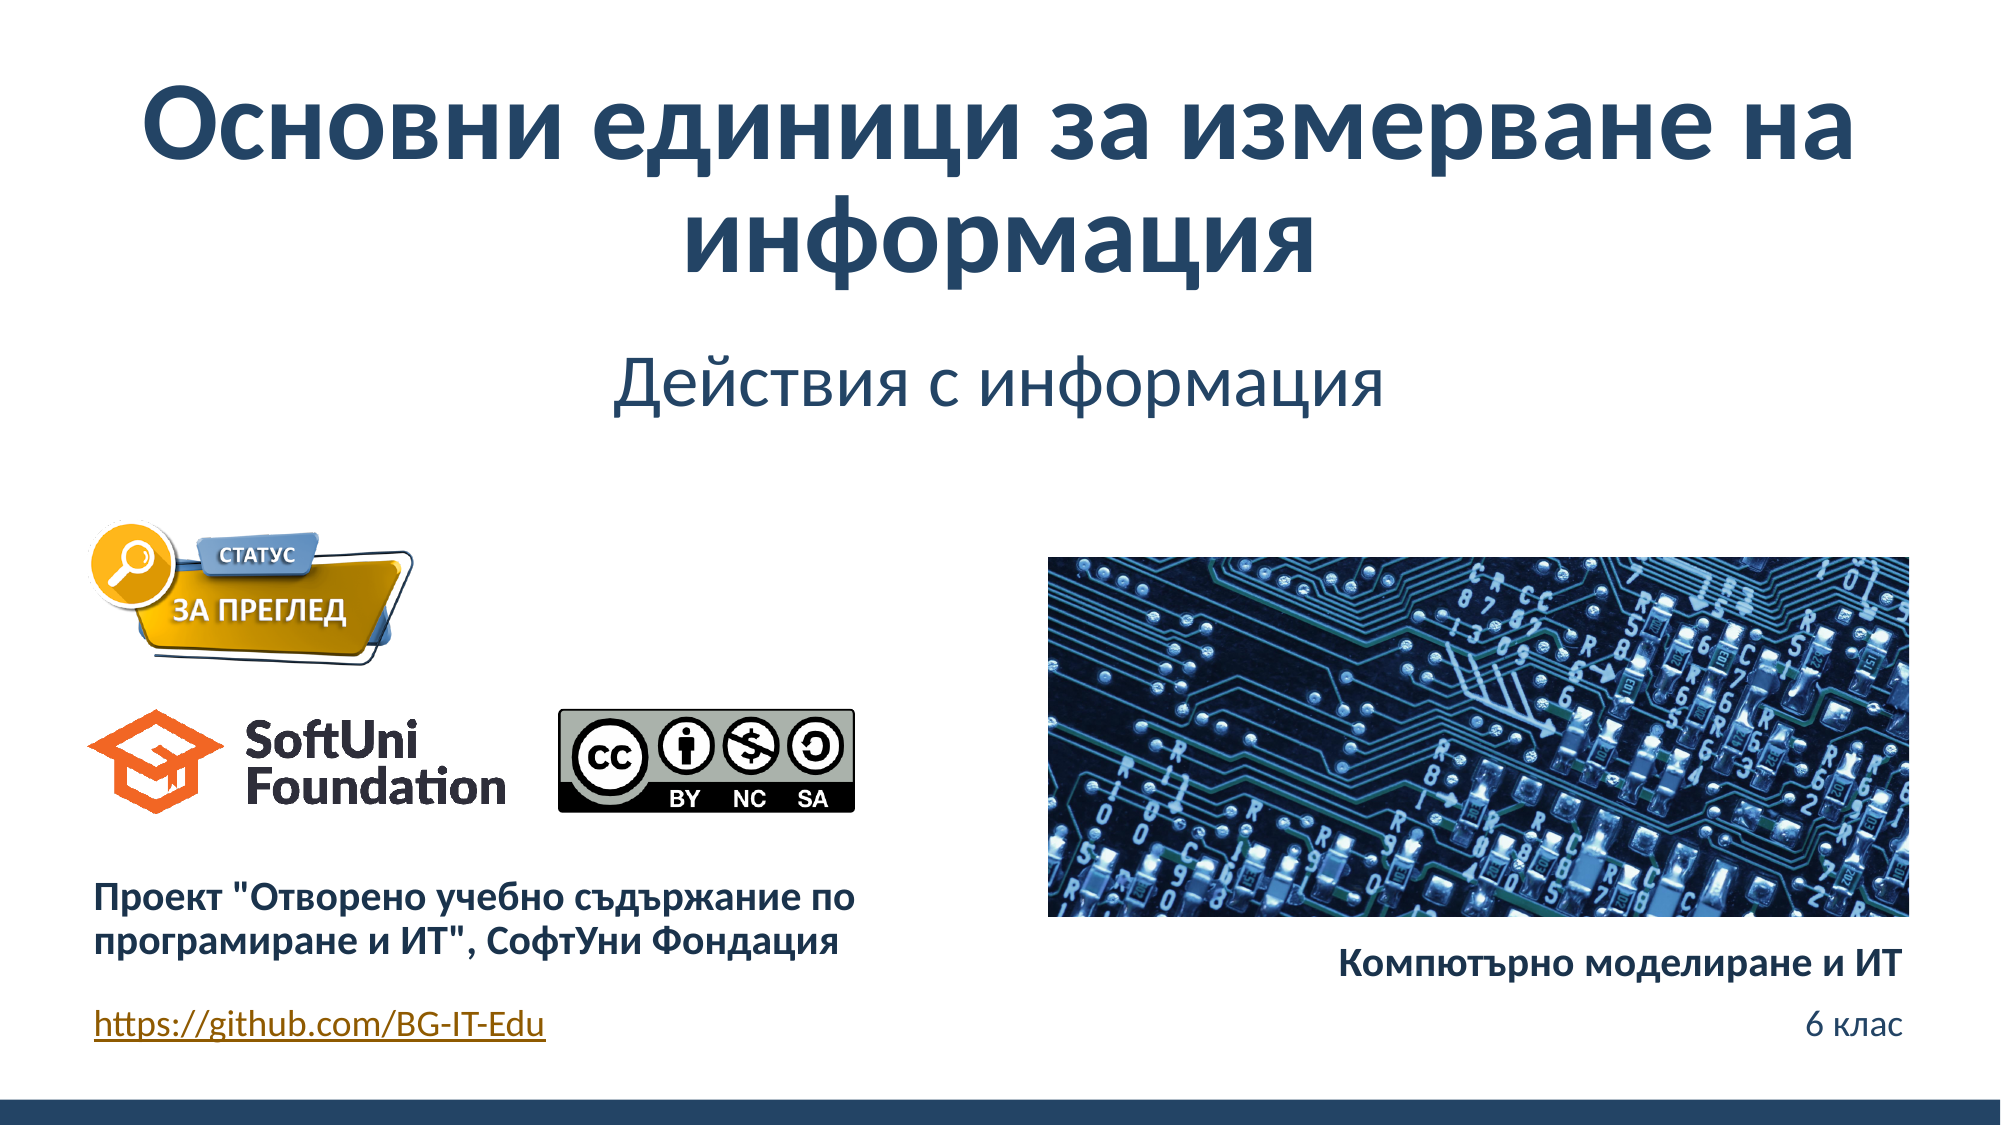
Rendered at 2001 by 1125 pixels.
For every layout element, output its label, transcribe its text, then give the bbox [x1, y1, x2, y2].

picture [85, 517, 415, 666]
title Основни единици за измерване на информация [91, 52, 1910, 323]
list 6 клас [1048, 998, 1910, 1055]
picture [87, 709, 505, 814]
list Проект "Отворено учебно съдържание по програмиране и ИТ", СофтУни Фондация [87, 861, 868, 981]
picture [558, 708, 855, 813]
picture [1047, 557, 1910, 918]
subtitle Действия с информация [91, 341, 1910, 445]
list Компютърно моделиране и ИТ [1048, 934, 1910, 997]
list https://github.com/BG-IT-Edu [87, 998, 868, 1055]
